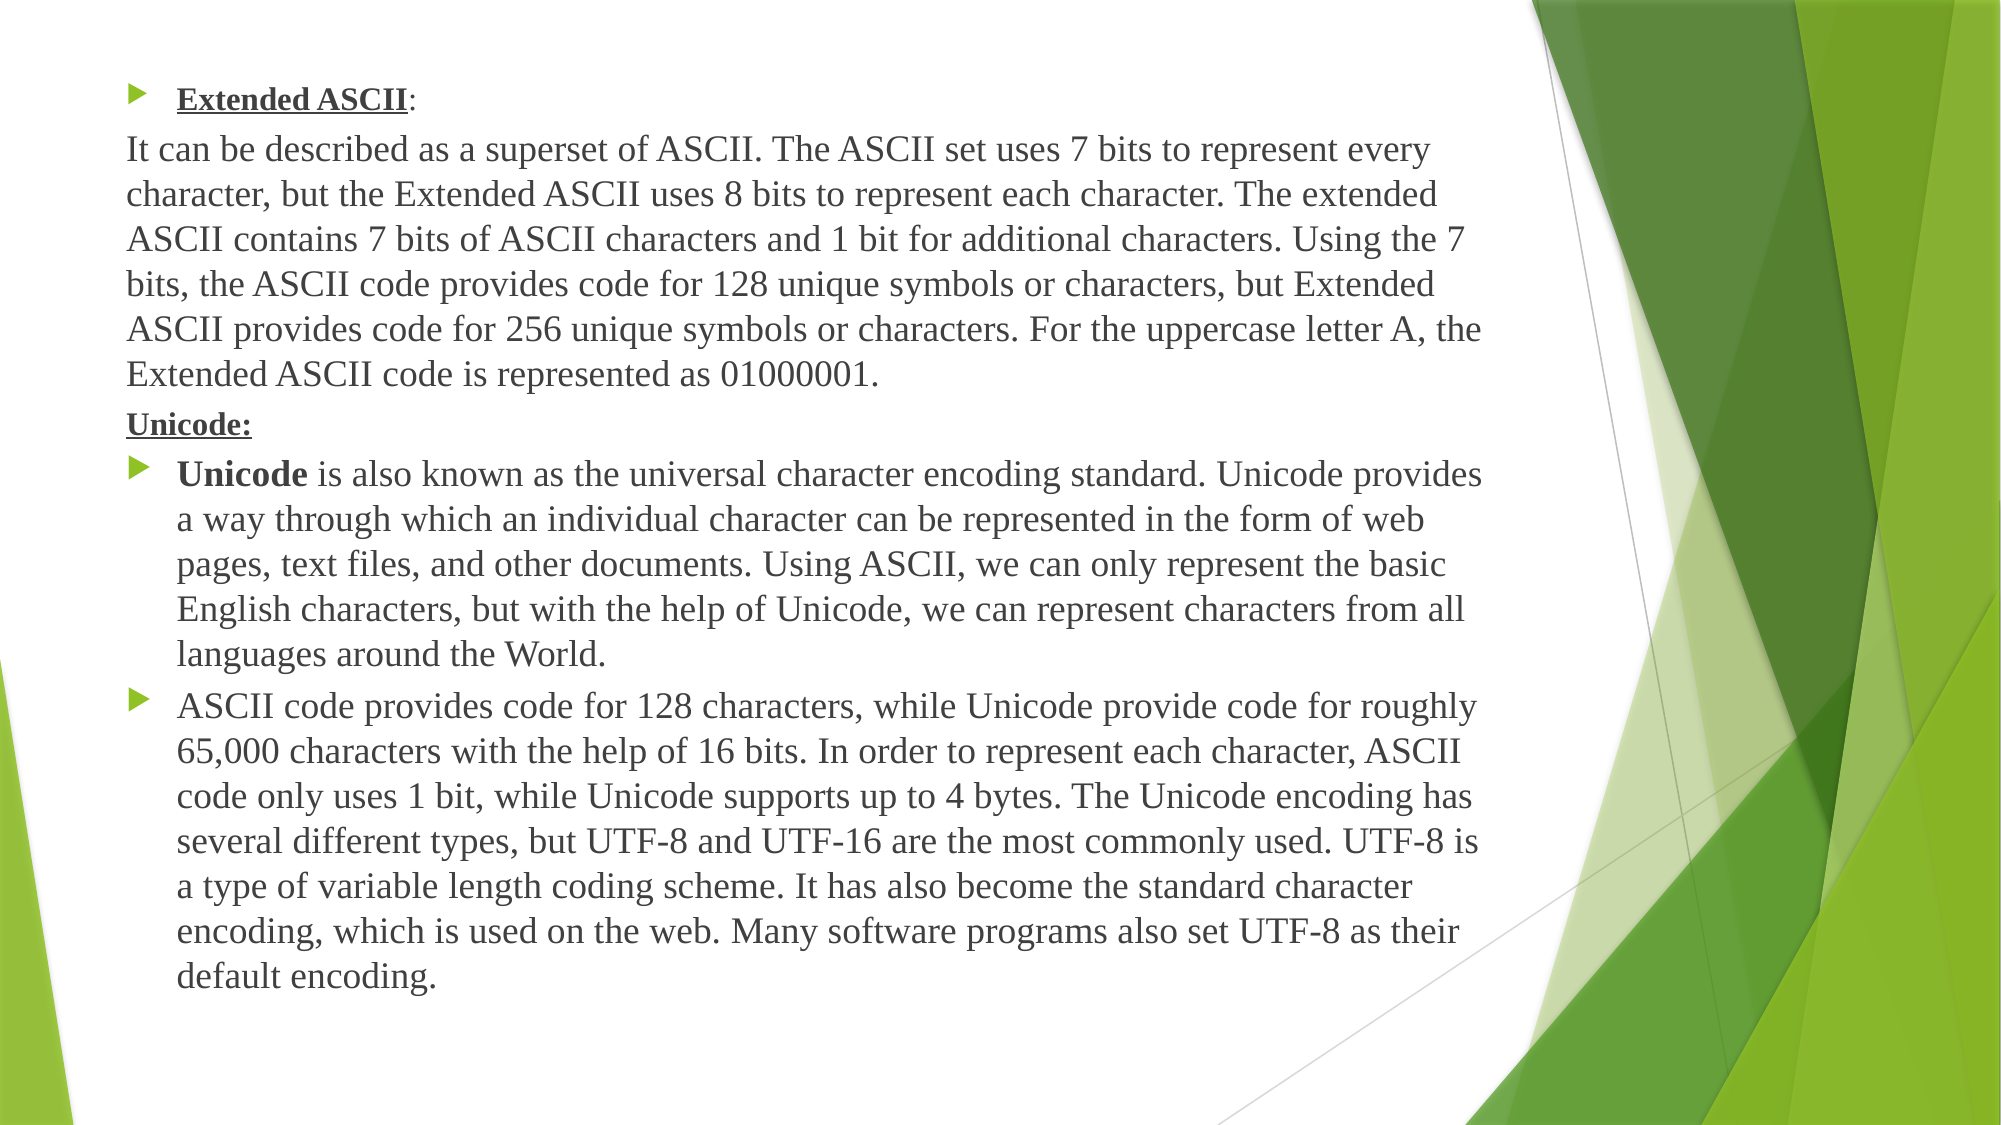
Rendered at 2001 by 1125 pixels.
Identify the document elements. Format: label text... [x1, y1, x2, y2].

list Extended ASCII: It can be described as a superset of ASCII. The ASCII set uses 7 bits to represent every character, but the Extended ASCII uses 8 bits to represent each character. The extended ASCII contains 7 bits of ASCII characters and 1 bit for additional characters. Using the 7 bits, the ASCII code provides code for 128 unique symbols or characters, but Extended ASCII provides code for 256 unique symbols or characters. For the uppercase letter A, the Extended ASCII code is represented as 01000001. Unicode: Unicode is also known as the universal character encoding standard. Unicode provides a way through which an individual character can be represented in the form of web pages, text files, and other documents. Using ASCII, we can only represent the basic English characters, but with the help of Unicode, we can represent characters from all languages around the World. ASCII code provides code for 128 characters, while Unicode provide code for roughly 65,000 characters with the help of 16 bits. In order to represent each character, ASCII code only uses 1 bit, while Unicode supports up to 4 bytes. The Unicode encoding has several different types, but UTF-8 and UTF-16 are the most commonly used. UTF-8 is a type of variable length coding scheme. It has also become the standard character encoding, which is used on the web. Many software programs also set UTF-8 as their default encoding. [111, 69, 1522, 1125]
